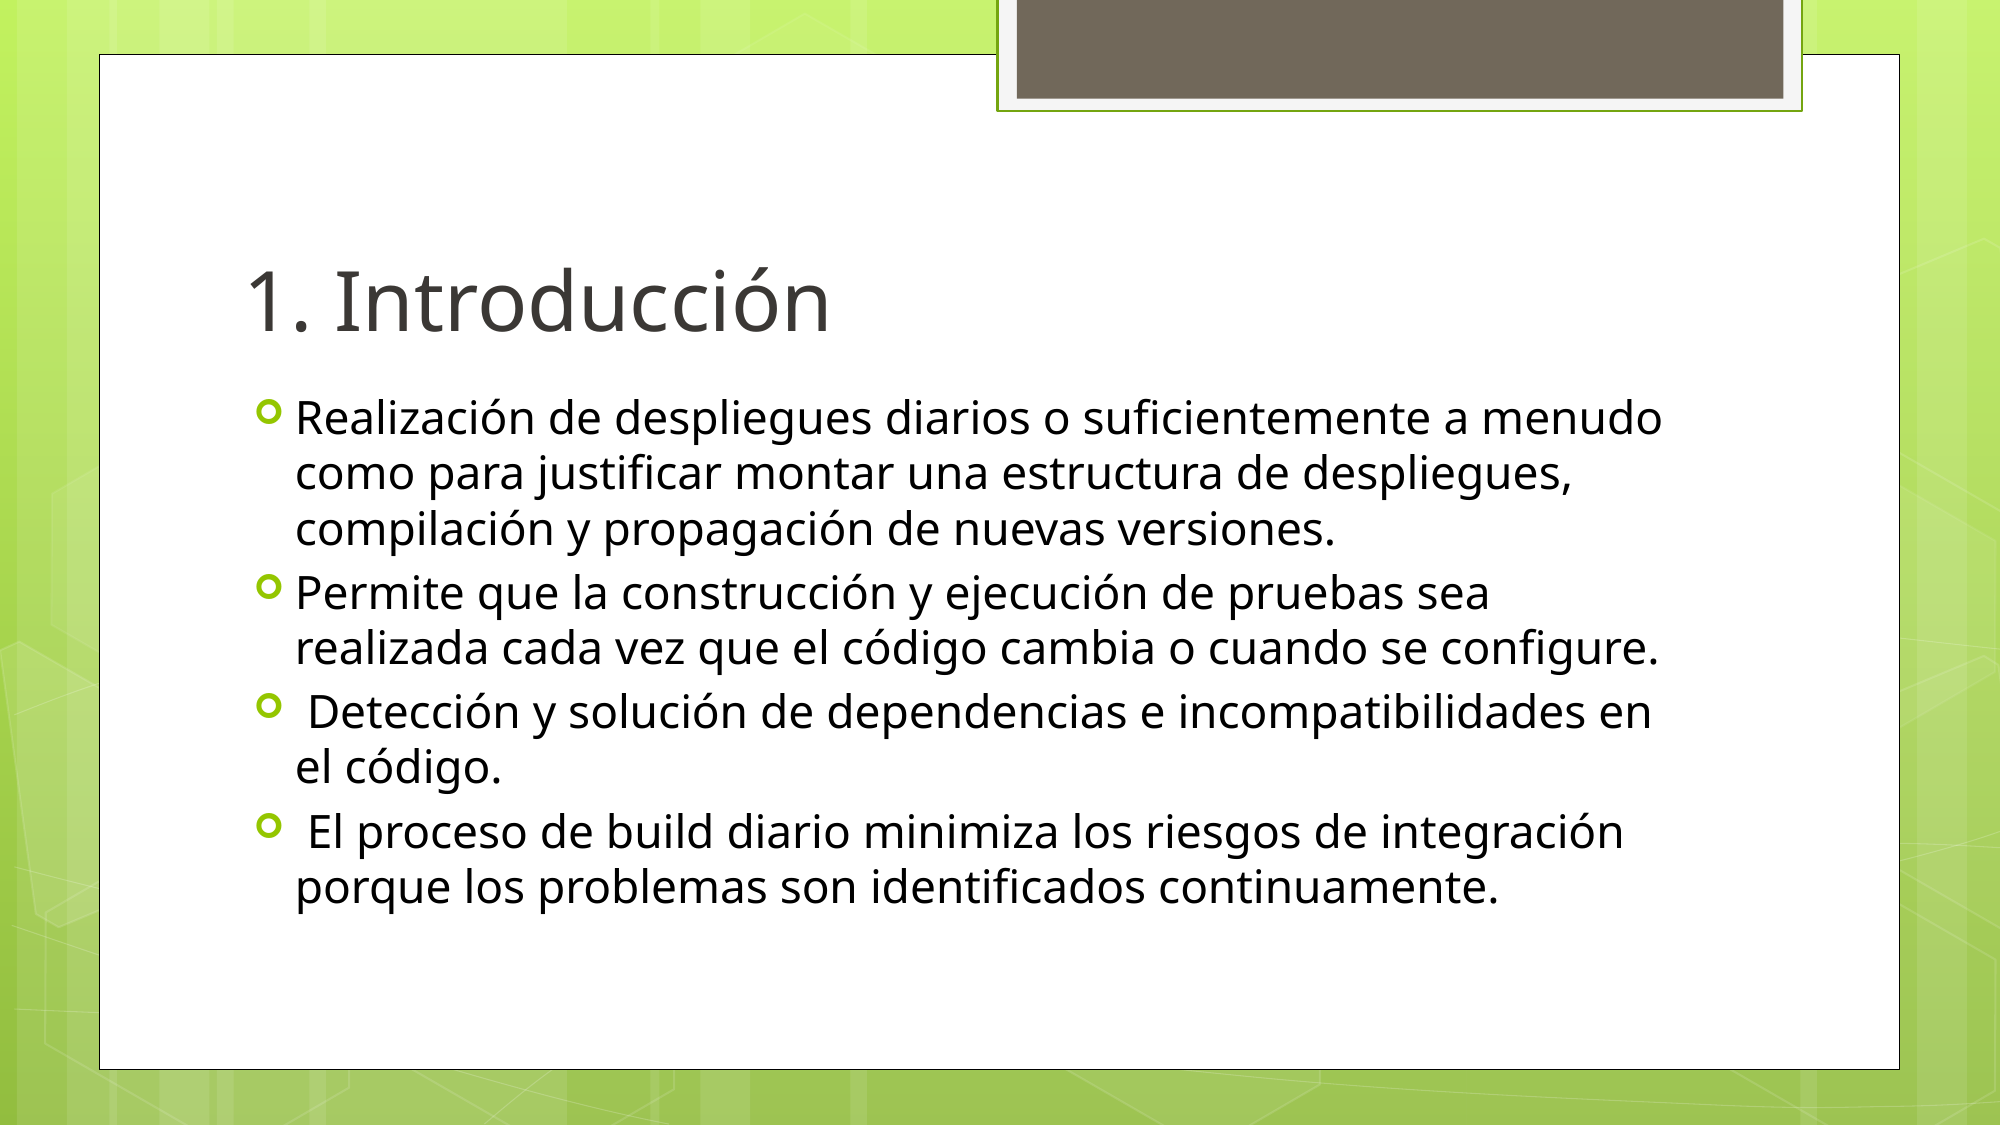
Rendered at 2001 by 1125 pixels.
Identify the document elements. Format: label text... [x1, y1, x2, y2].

list Realización de despliegues diarios o suficientemente a menudo como para justificar montar una estructura de despliegues, compilación y propagación de nuevas versiones. Permite que la construcción y ejecución de pruebas sea realizada cada vez que el código cambia o cuando se configure. Detección y solución de dependencias e incompatibilidades en el código. El proceso de build diario minimiza los riesgos de integración porque los problemas son identificados continuamente. [228, 381, 1711, 1005]
title 1. Introducción [228, 168, 1765, 357]
